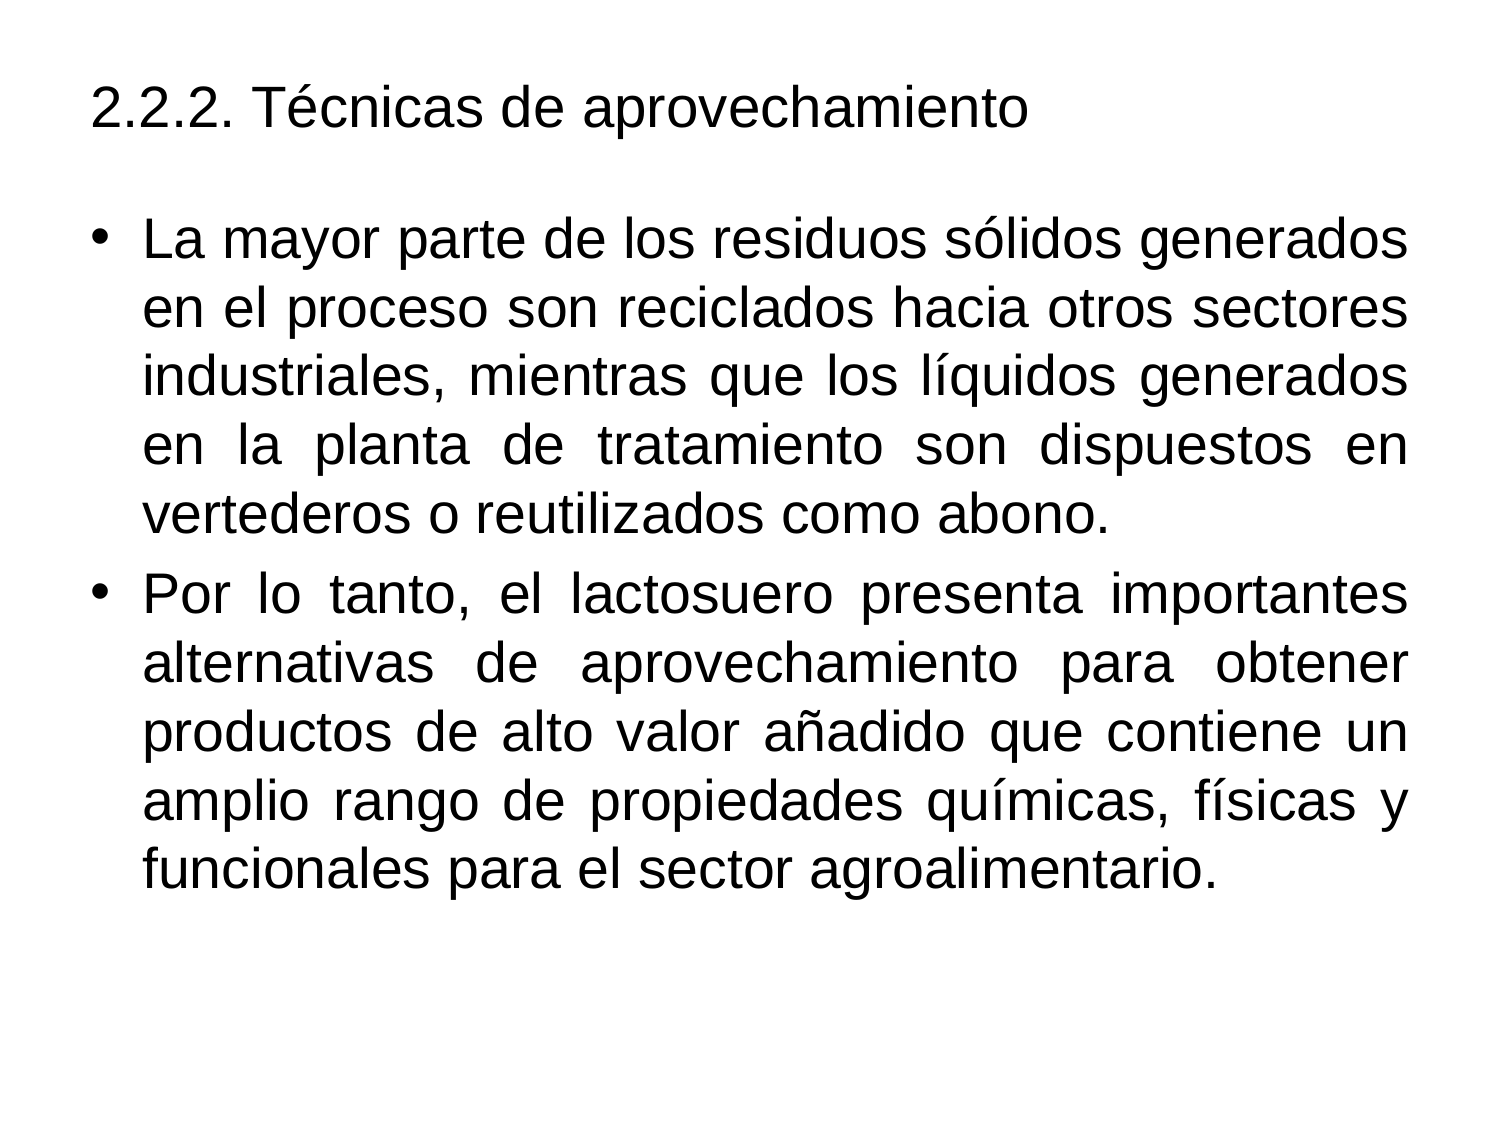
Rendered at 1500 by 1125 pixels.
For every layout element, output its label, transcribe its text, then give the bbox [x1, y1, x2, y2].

list La mayor parte de los residuos sólidos generados en el proceso son reciclados hacia otros sectores industriales, mientras que los líquidos generados en la planta de tratamiento son dispuestos en vertederos o reutilizados como abono. Por lo tanto, el lactosuero presenta importantes alternativas de aprovechamiento para obtener productos de alto valor añadido que contiene un amplio rango de propiedades químicas, físicas y funcionales para el sector agroalimentario. [75, 193, 1425, 1005]
title 2.2.2. Técnicas de aprovechamiento [75, 45, 1425, 193]
